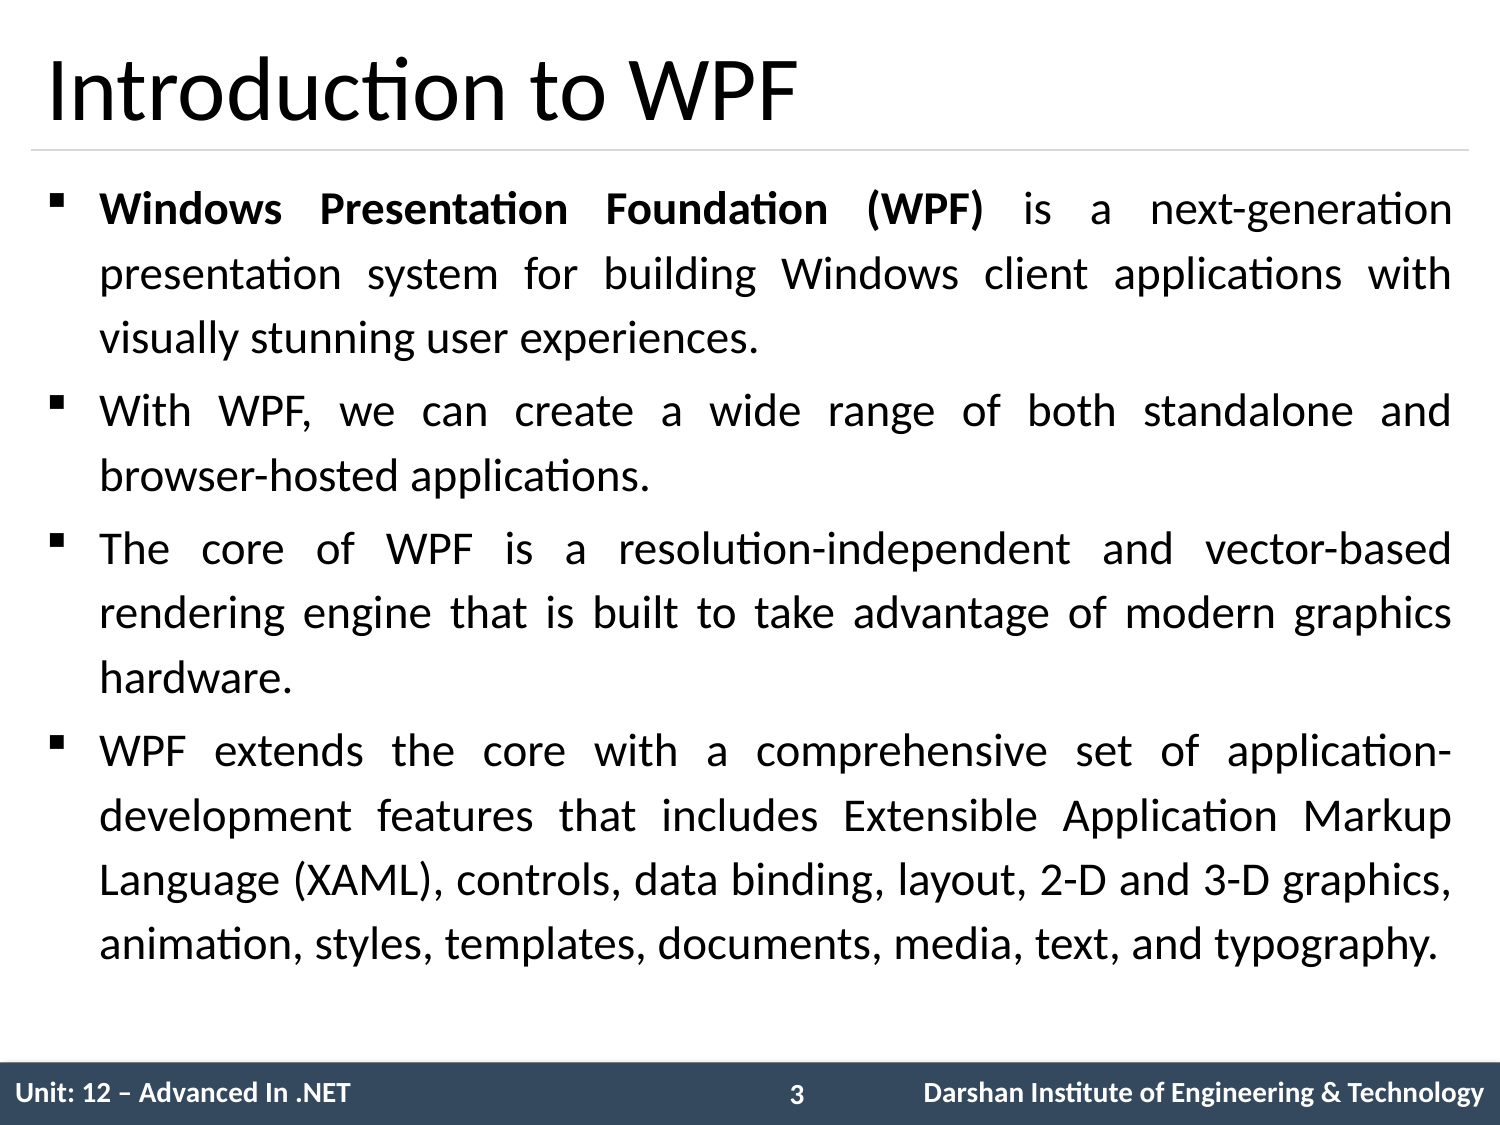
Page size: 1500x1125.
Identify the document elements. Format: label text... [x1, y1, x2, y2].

title Introduction to WPF [31, 17, 1469, 150]
list Windows Presentation Foundation (WPF) is a next-generation presentation system for building Windows client applications with visually stunning user experiences. With WPF, we can create a wide range of both standalone and browser-hosted applications. The core of WPF is a resolution-independent and vector-based rendering engine that is built to take advantage of modern graphics hardware. WPF extends the core with a comprehensive set of application-development features that includes Extensible Application Markup Language (XAML), controls, data binding, layout, 2-D and 3-D graphics, animation, styles, templates, documents, media, text, and typography. [31, 162, 1469, 1038]
